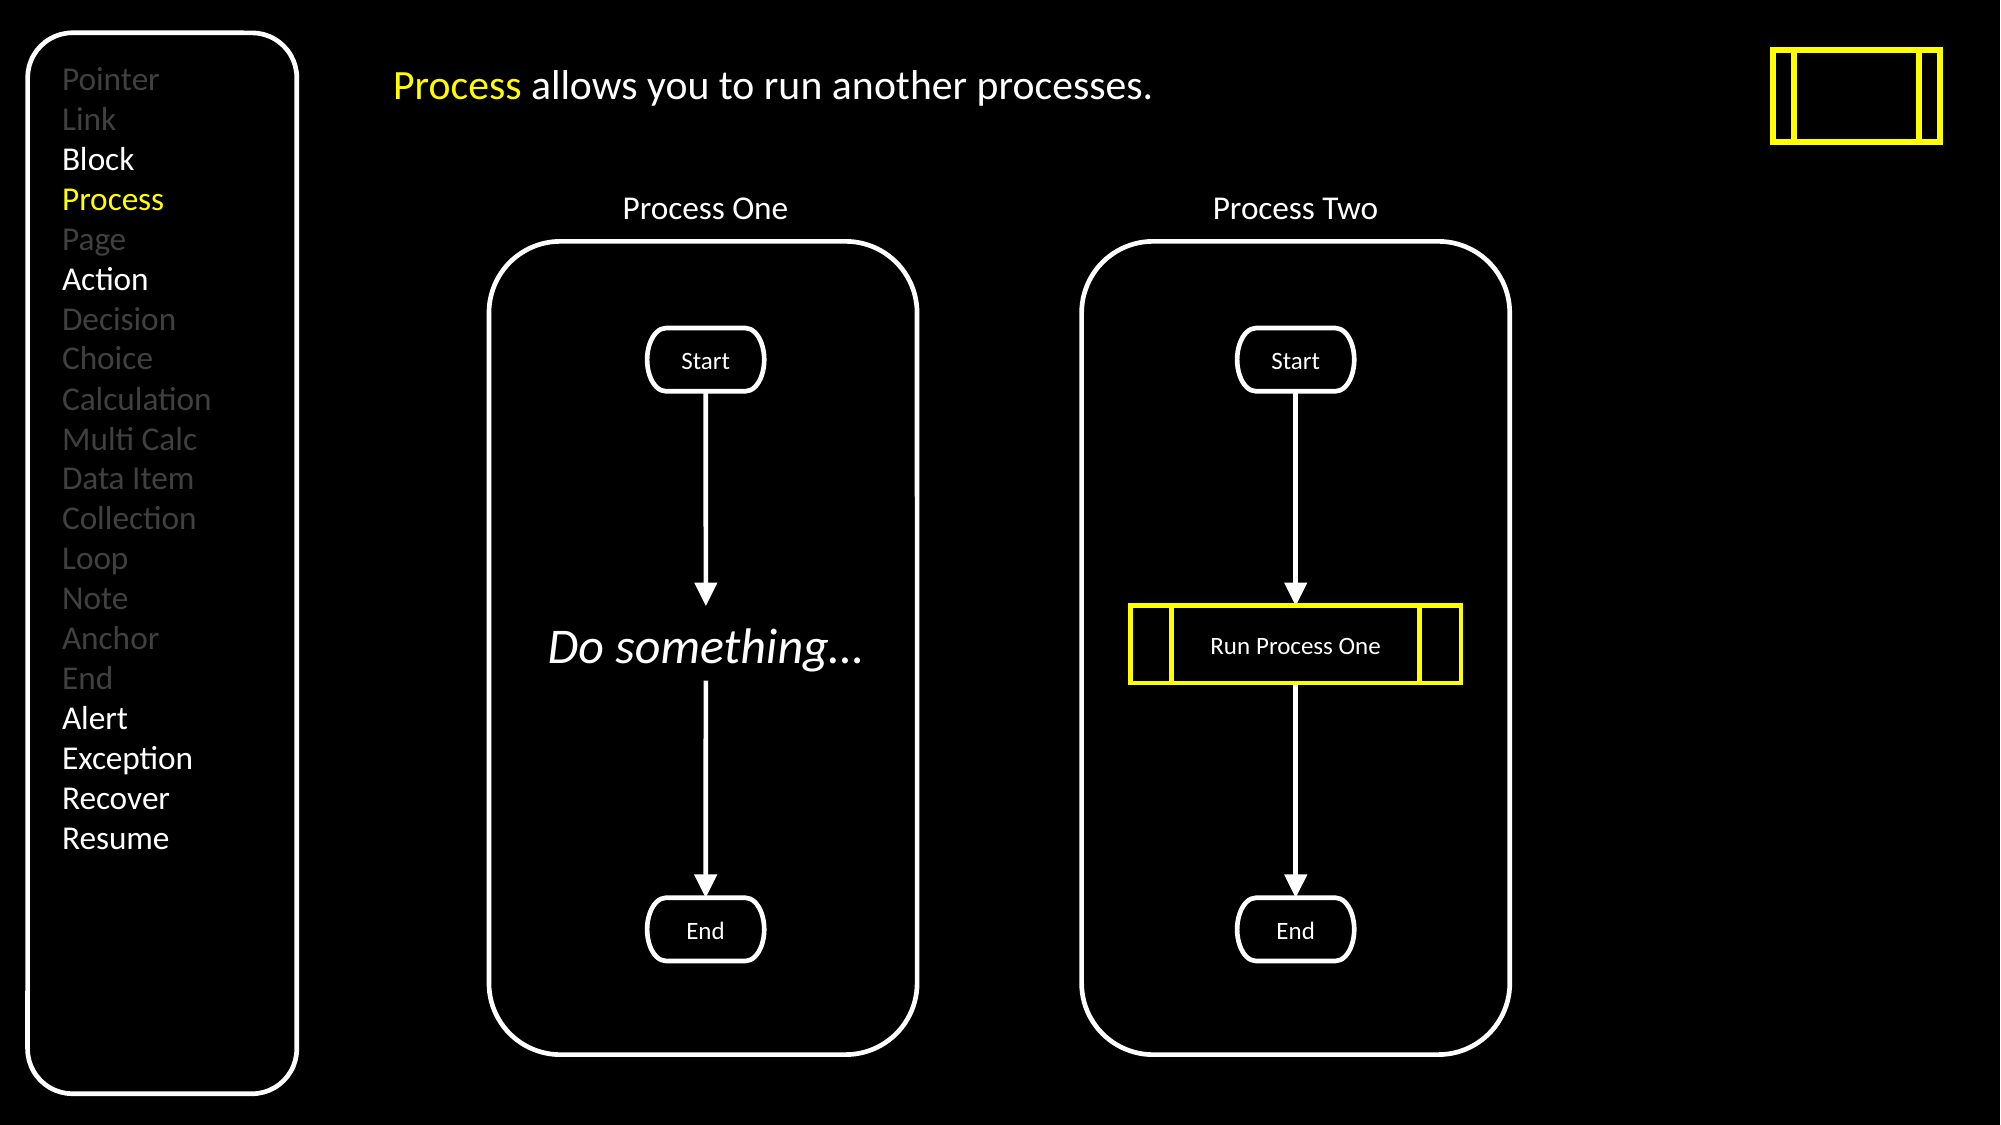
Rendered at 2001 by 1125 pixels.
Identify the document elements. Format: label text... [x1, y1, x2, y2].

text_box Do something… [533, 605, 879, 681]
text_box Process allows you to run another processes. [378, 50, 1705, 115]
text_box Process One [607, 178, 804, 234]
text_box [1080, 240, 1511, 1056]
text_box [26, 31, 298, 1095]
text_box Process Two [1198, 178, 1394, 234]
text_box [1772, 49, 1941, 143]
text_box [487, 240, 919, 1056]
